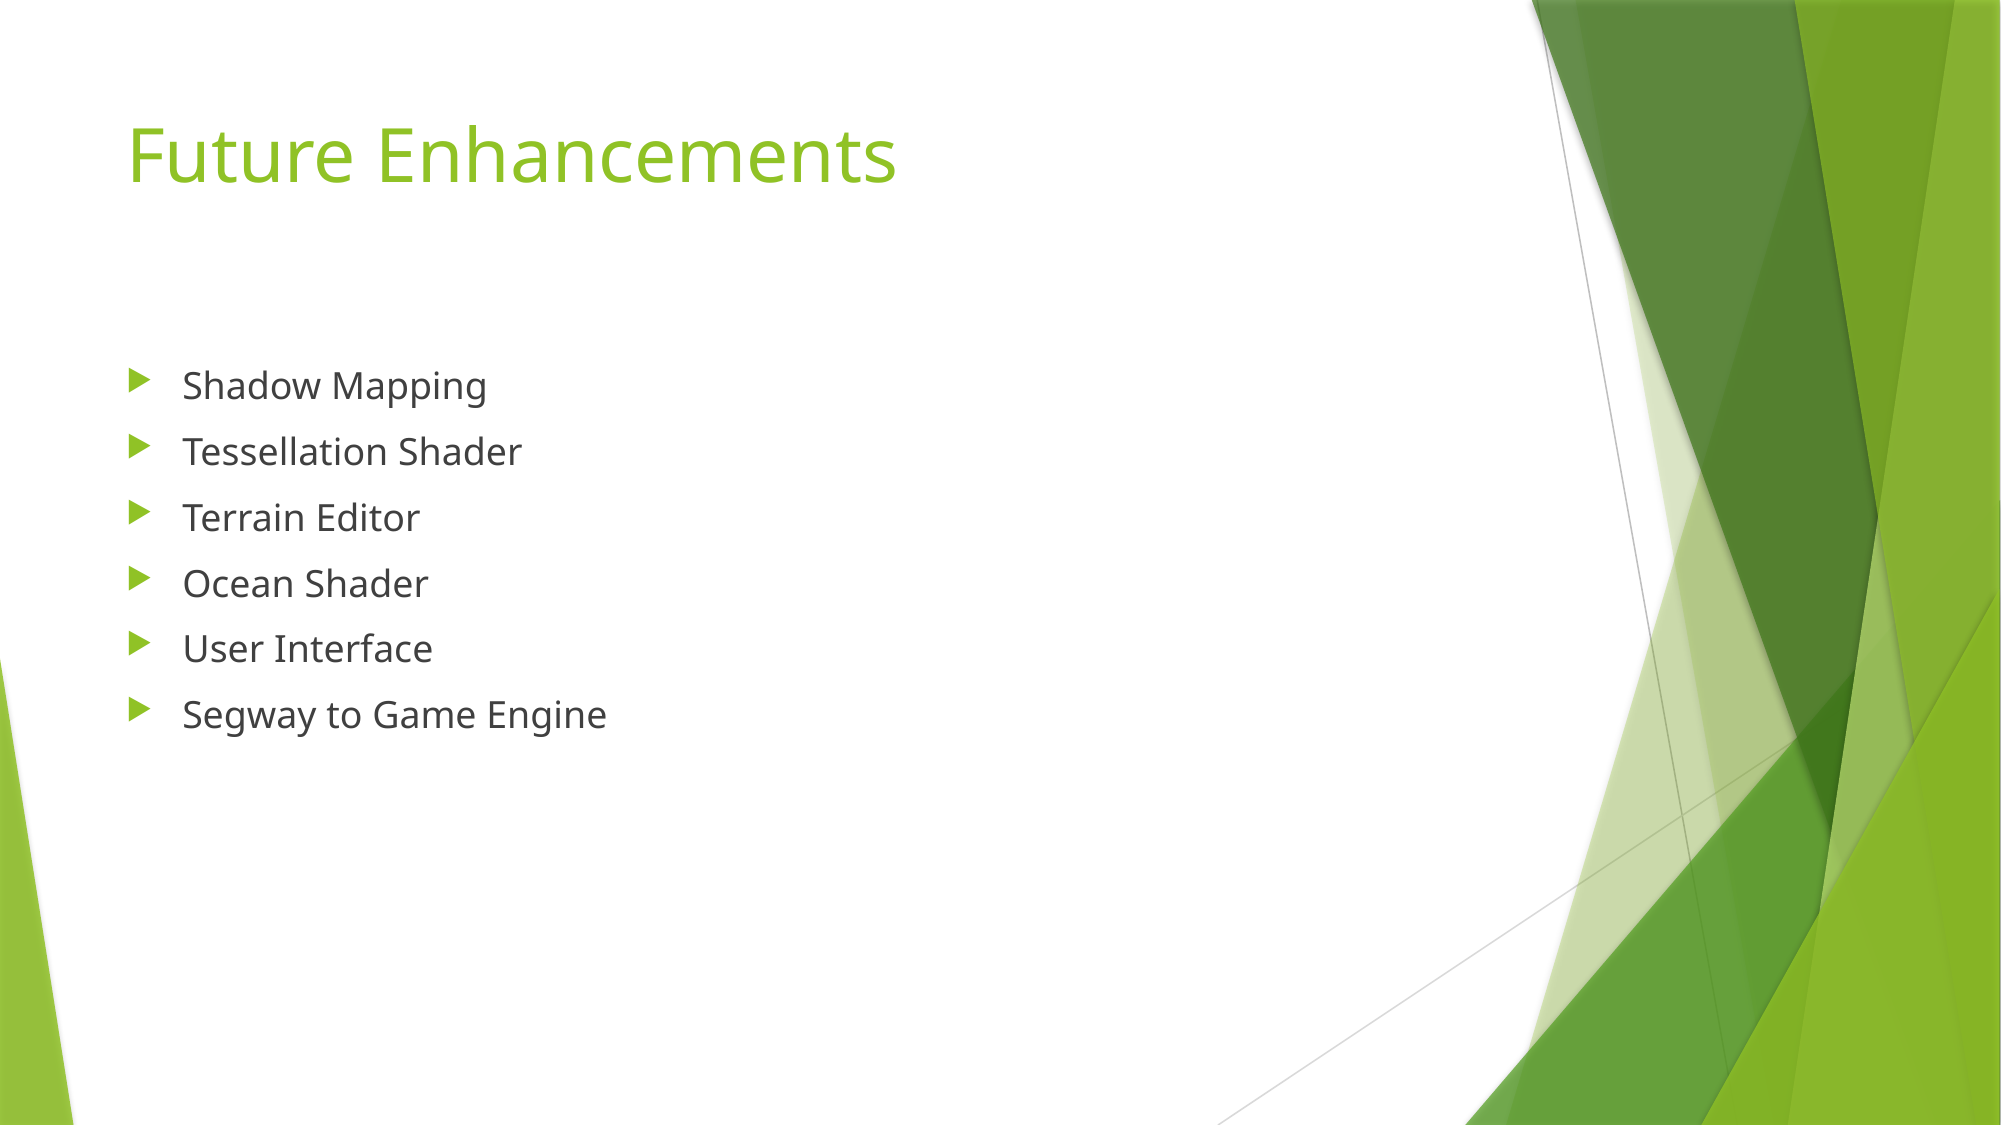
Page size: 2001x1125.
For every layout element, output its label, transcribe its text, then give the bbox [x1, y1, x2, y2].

title Future Enhancements [111, 99, 1522, 317]
list Shadow Mapping Tessellation Shader Terrain Editor Ocean Shader User Interface Segway to Game Engine [111, 354, 1522, 992]
